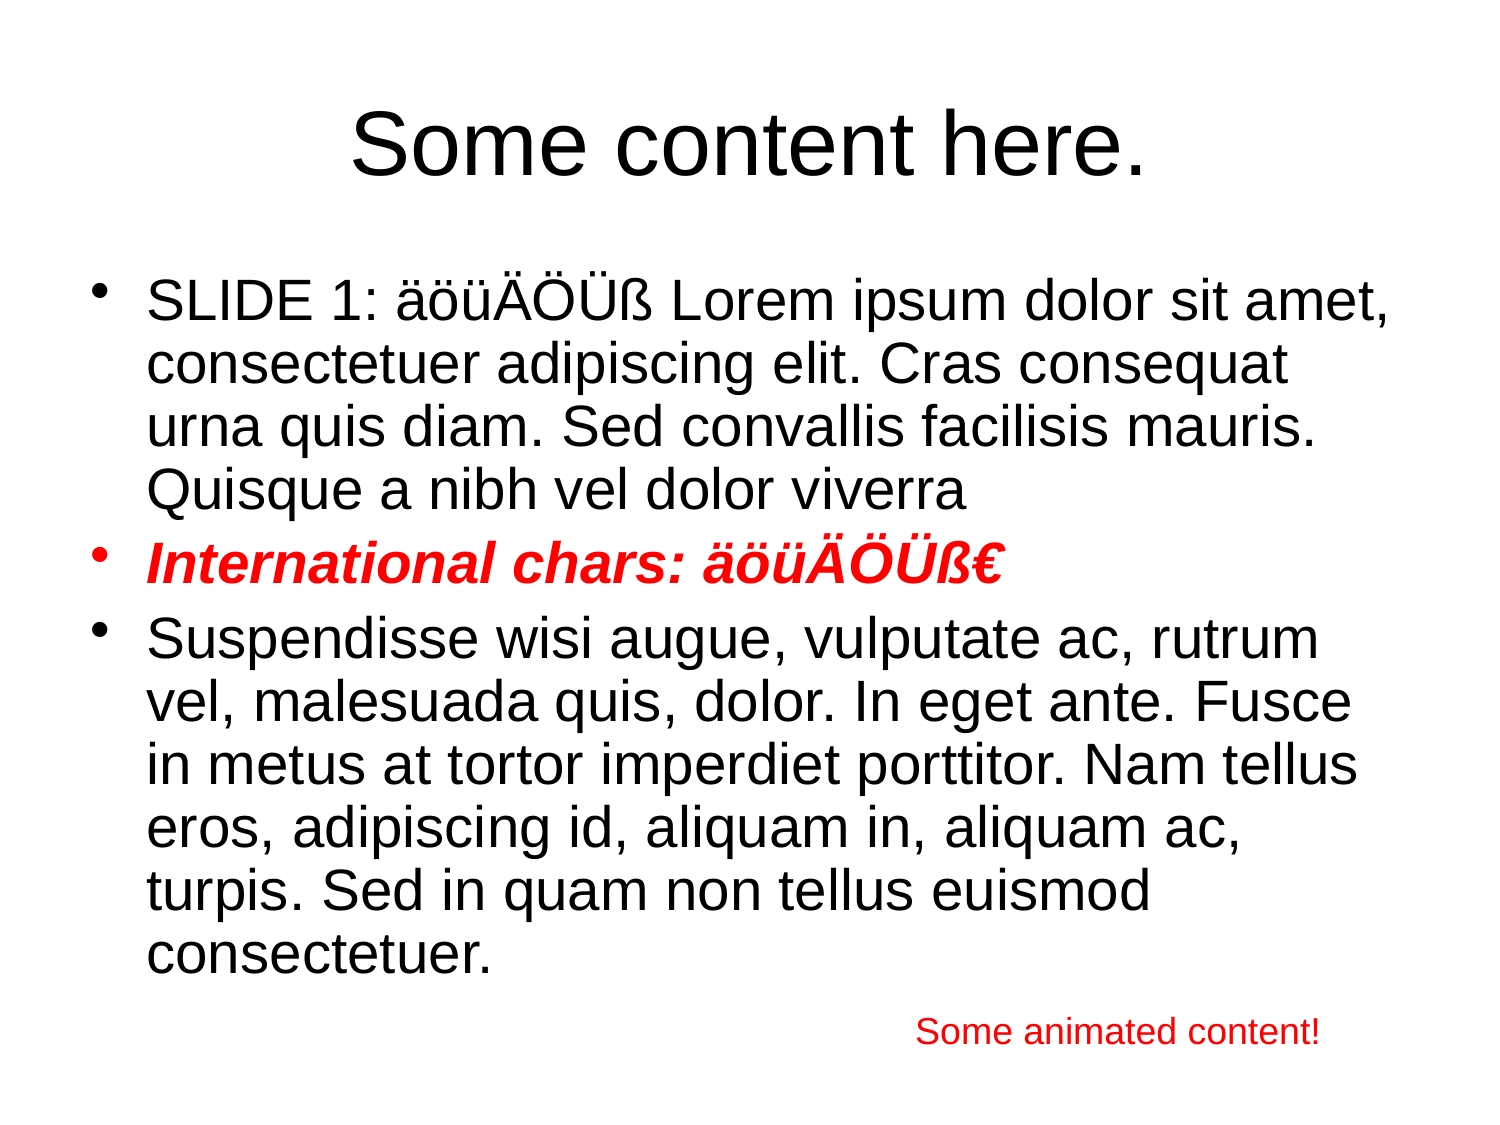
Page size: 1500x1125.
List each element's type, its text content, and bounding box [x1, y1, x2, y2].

title Some content here. [74, 44, 1426, 233]
text_box Some animated content! [900, 999, 1336, 1060]
list SLIDE 1: äöüÄÖÜß Lorem ipsum dolor sit amet, consectetuer adipiscing elit. Cras consequat urna quis diam. Sed convallis facilisis mauris. Quisque a nibh vel dolor viverra International chars: äöüÄÖÜß€ Suspendisse wisi augue, vulputate ac, rutrum vel, malesuada quis, dolor. In eget ante. Fusce in metus at tortor imperdiet porttitor. Nam tellus eros, adipiscing id, aliquam in, aliquam ac, turpis. Sed in quam non tellus euismod consectetuer. [74, 262, 1426, 1006]
